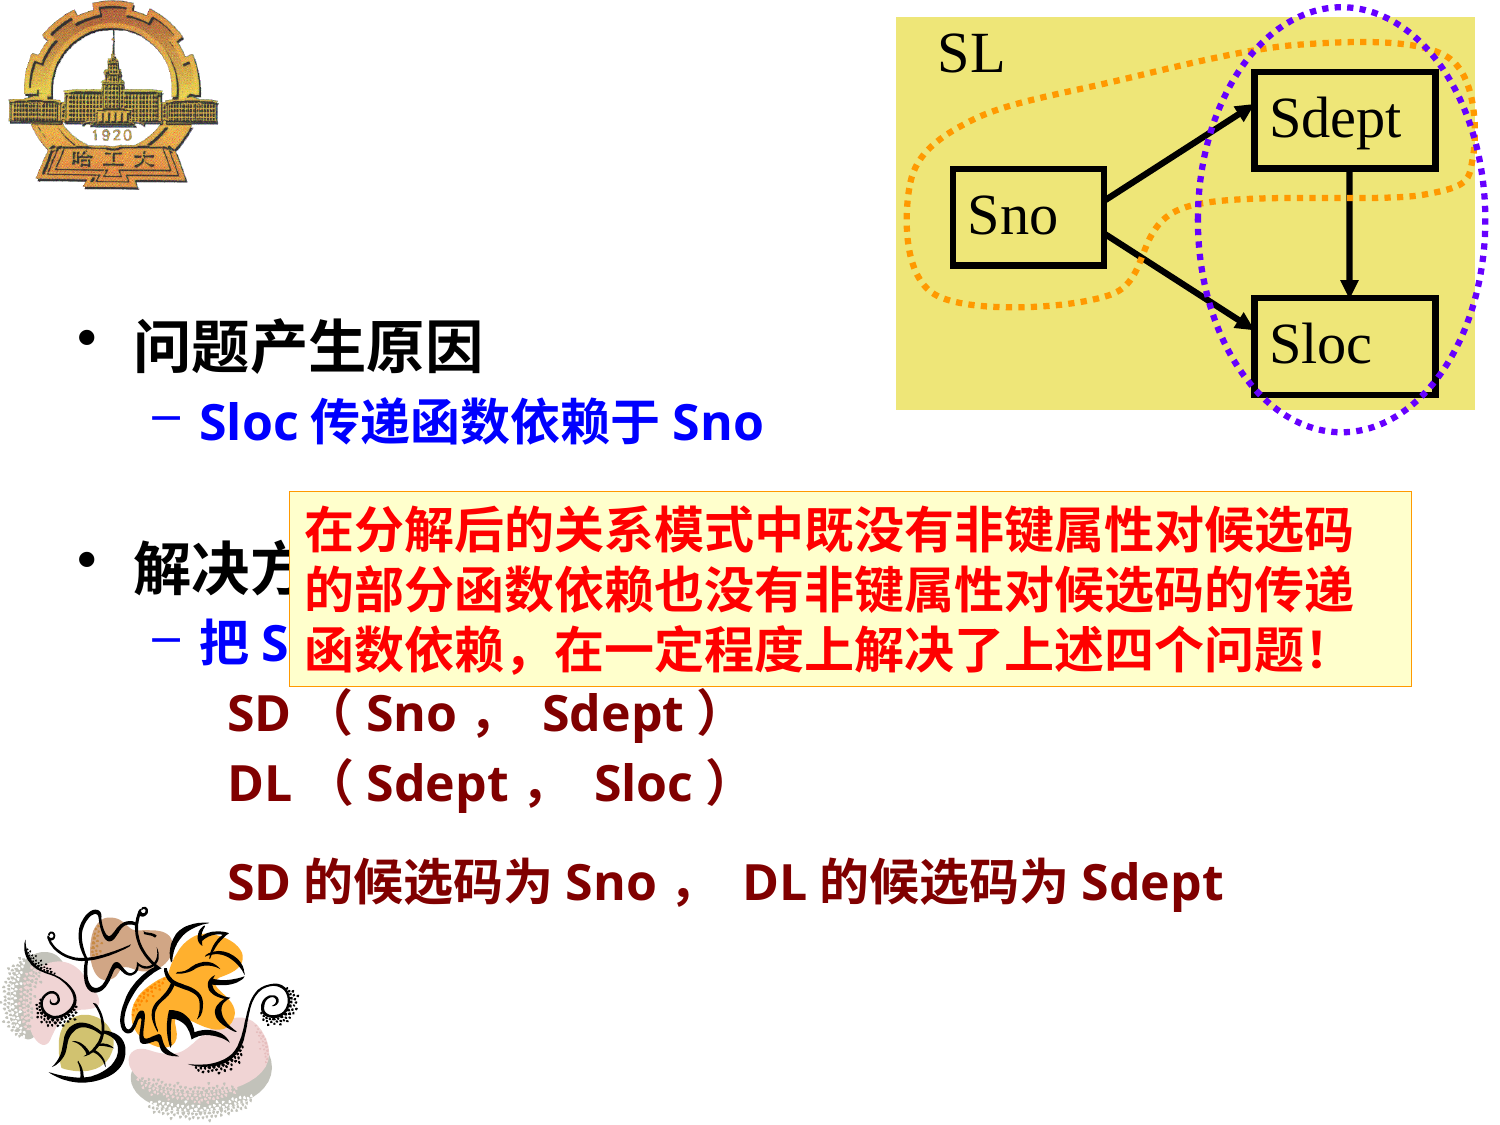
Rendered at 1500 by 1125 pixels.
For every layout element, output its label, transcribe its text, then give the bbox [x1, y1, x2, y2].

subtitle 问题产生原因 Sloc传递函数依赖于Sno 解决方法 把SL分解为两个关系模式，以消除传递函数依赖： SD（Sno， Sdept） DL（Sdept， Sloc） SD的候选码为Sno， DL的候选码为Sdept [62, 302, 1500, 1046]
text_box [1479, 157, 1486, 283]
text_box 在分解后的关系模式中既没有非键属性对候选码的部分函数依赖也没有非键属性对候选码的传递函数依赖，在一定程度上解决了上述四个问题！ [289, 491, 1412, 687]
picture [0, 0, 219, 196]
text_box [897, 6, 1474, 408]
text_box [1284, 415, 1399, 433]
